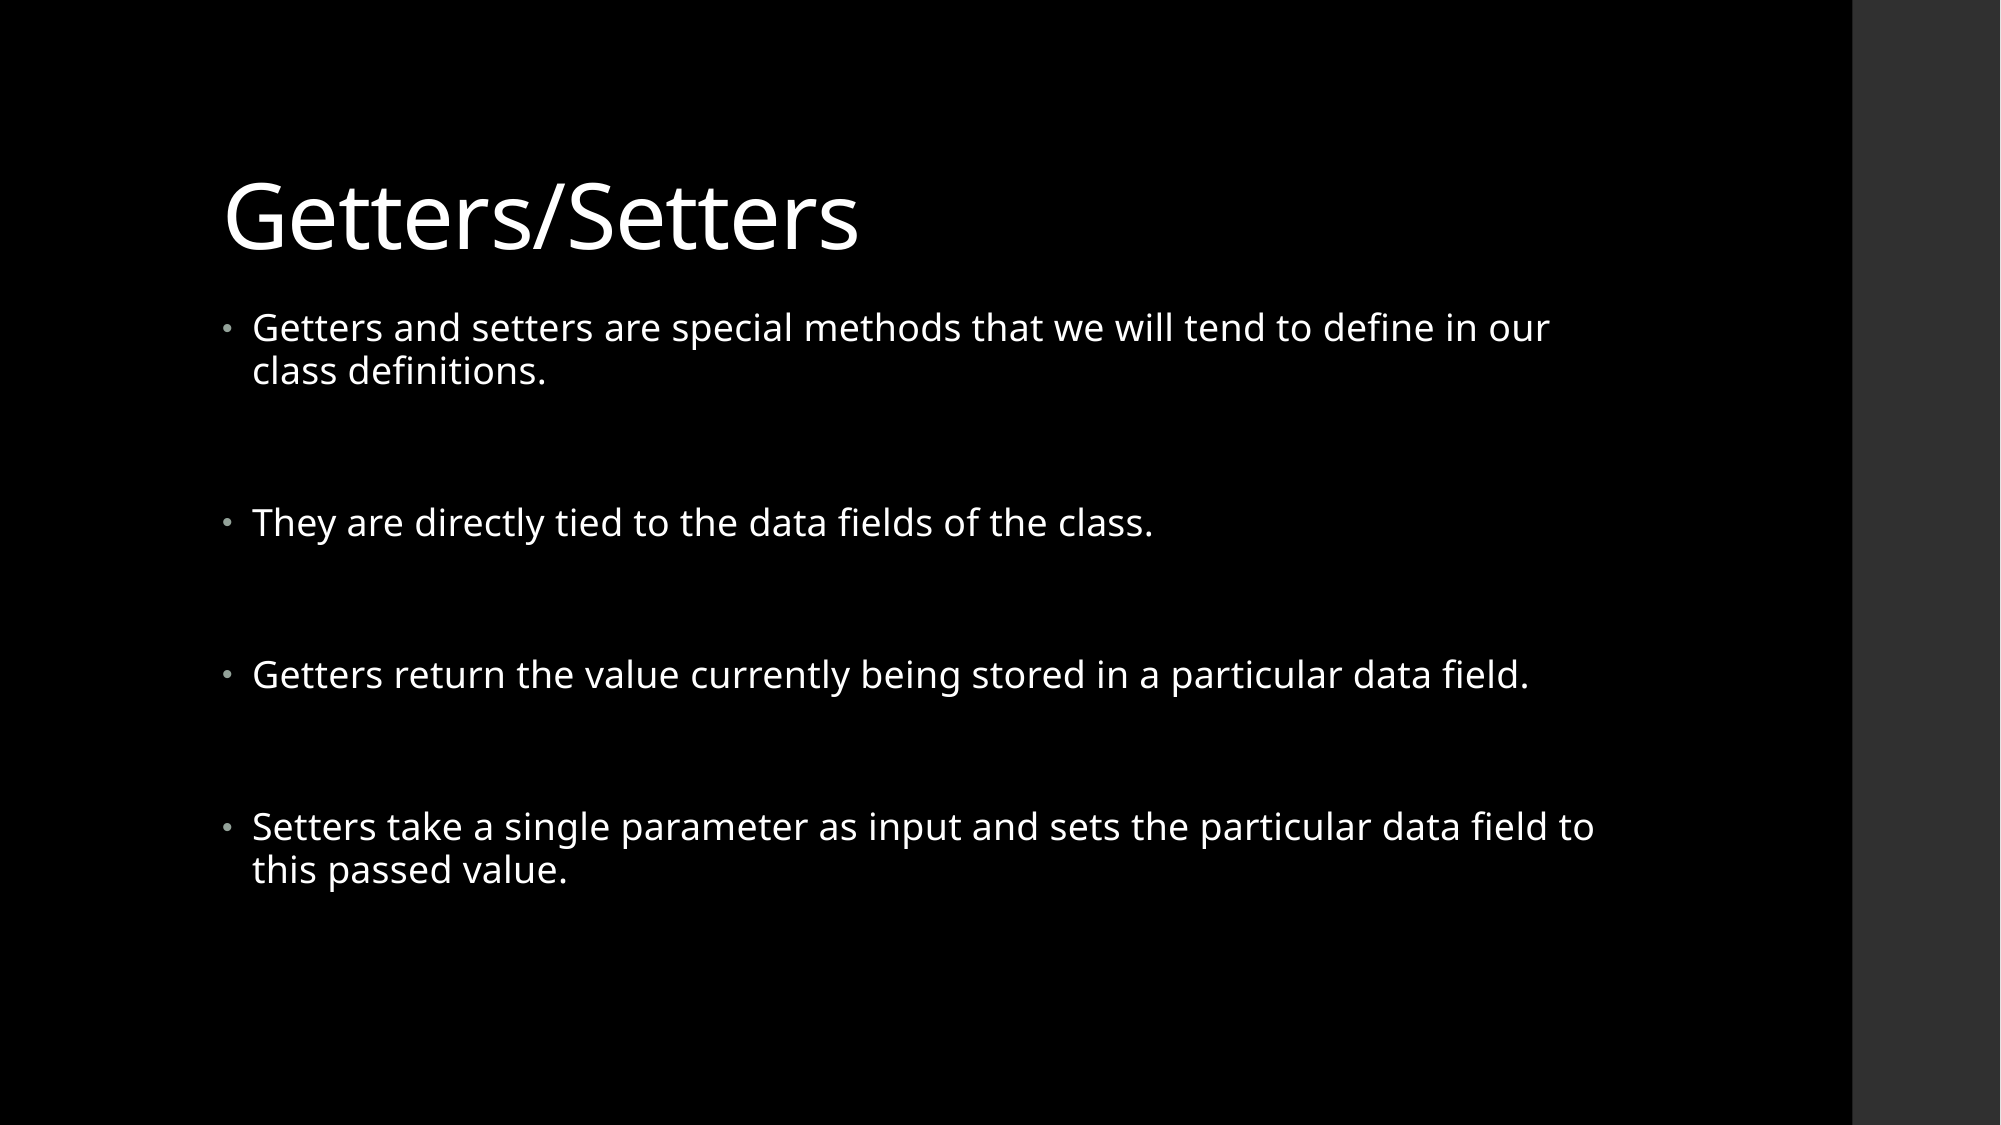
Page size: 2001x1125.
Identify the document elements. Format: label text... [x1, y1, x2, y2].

title Getters/Setters [206, 60, 1797, 278]
list Getters and setters are special methods that we will tend to define in our class definitions. They are directly tied to the data fields of the class. Getters return the value currently being stored in a particular data field. Setters take a single parameter as input and sets the particular data field to this passed value. [206, 299, 1617, 1014]
